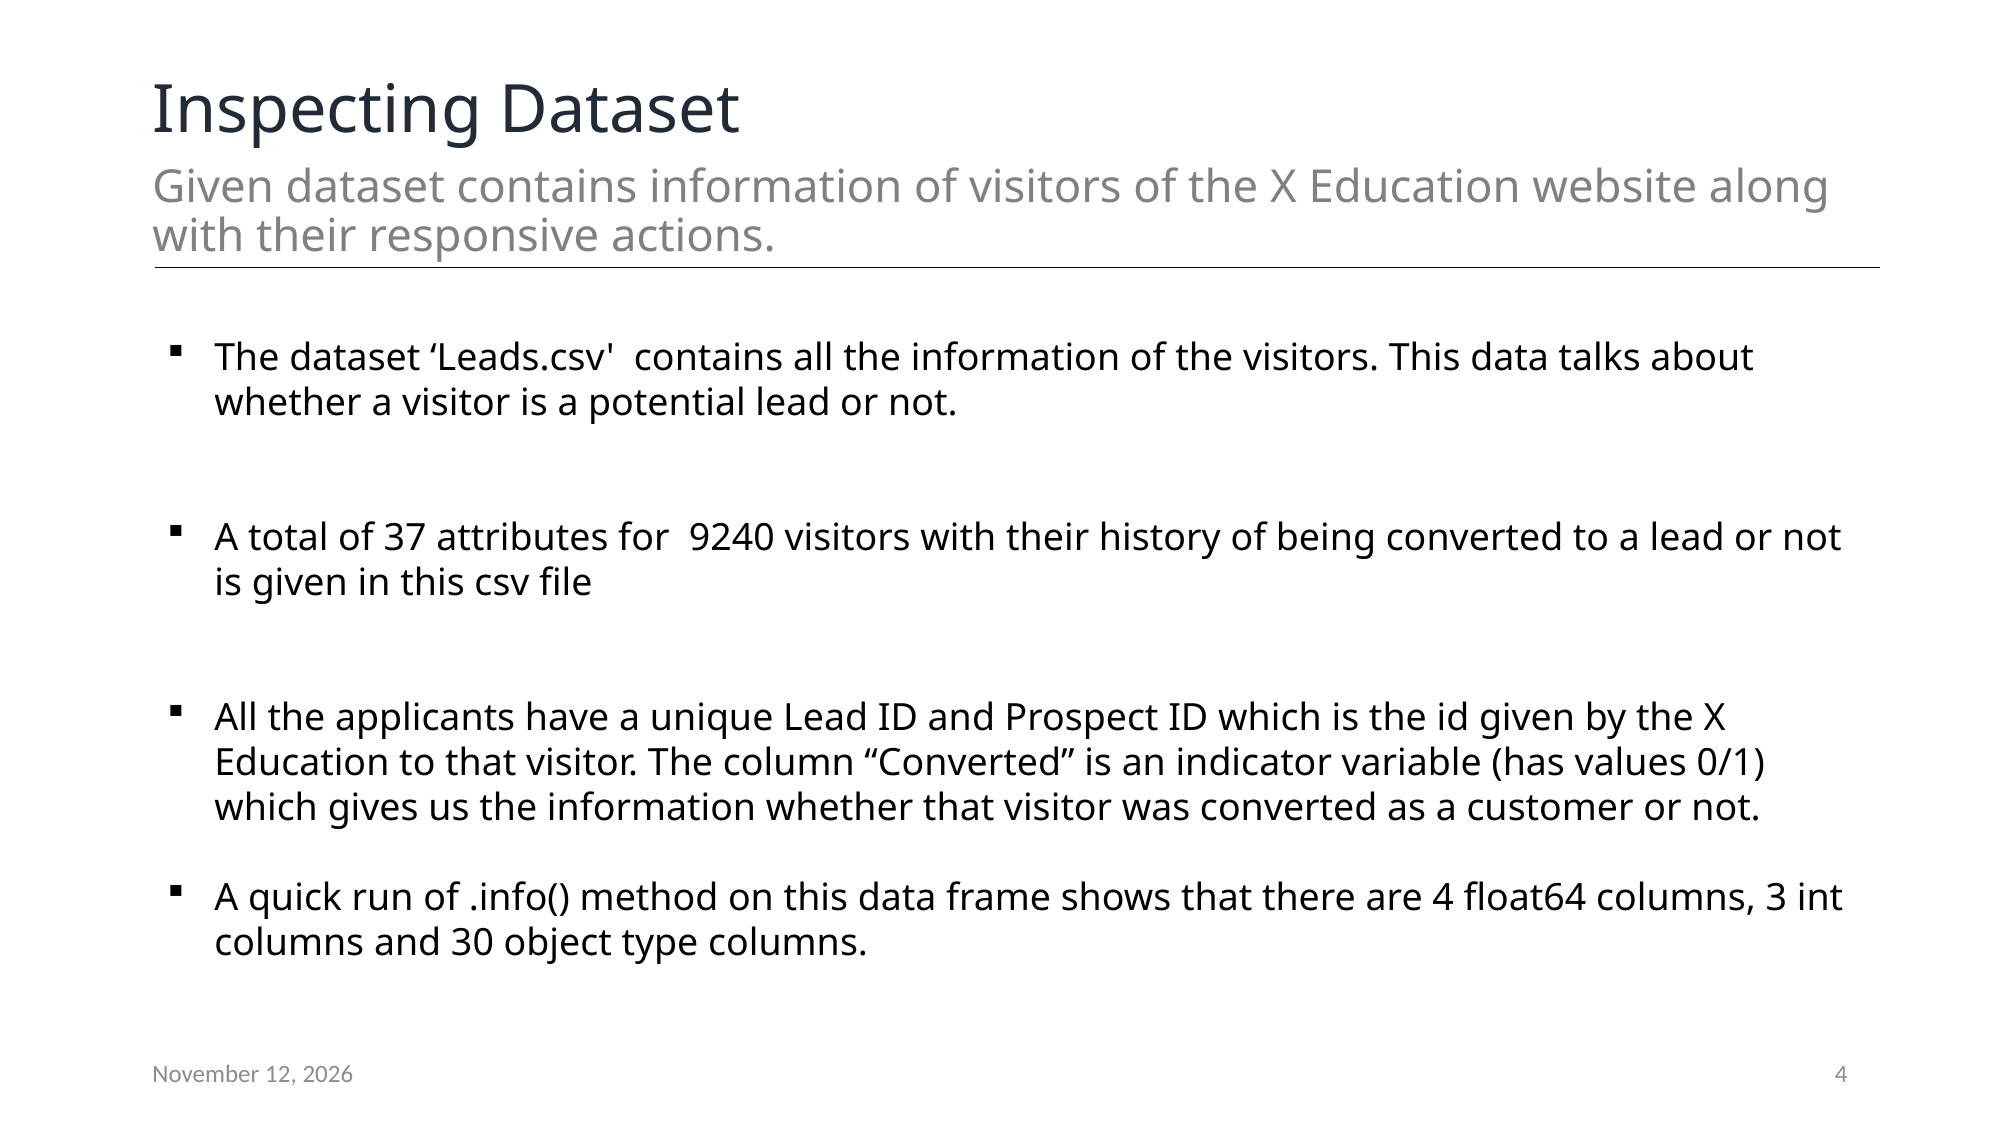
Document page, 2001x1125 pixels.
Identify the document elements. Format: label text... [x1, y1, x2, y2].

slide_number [137, 1042, 588, 1103]
text_box Given dataset contains information of visitors of the X Education website along with their responsive actions. [137, 155, 1863, 270]
slide_number 4 [1412, 1042, 1863, 1103]
title Inspecting Dataset [137, 53, 1863, 155]
text_box The dataset ‘Leads.csv' contains all the information of the visitors. This data talks about whether a visitor is a potential lead or not. A total of 37 attributes for 9240 visitors with their history of being converted to a lead or not is given in this csv file All the applicants have a unique Lead ID and Prospect ID which is the id given by the X Education to that visitor. The column “Converted” is an indicator variable (has values 0/1) which gives us the information whether that visitor was converted as a customer or not. A quick run of .info() method on this data frame shows that there are 4 float64 columns, 3 int columns and 30 object type columns. [152, 326, 1878, 1016]
